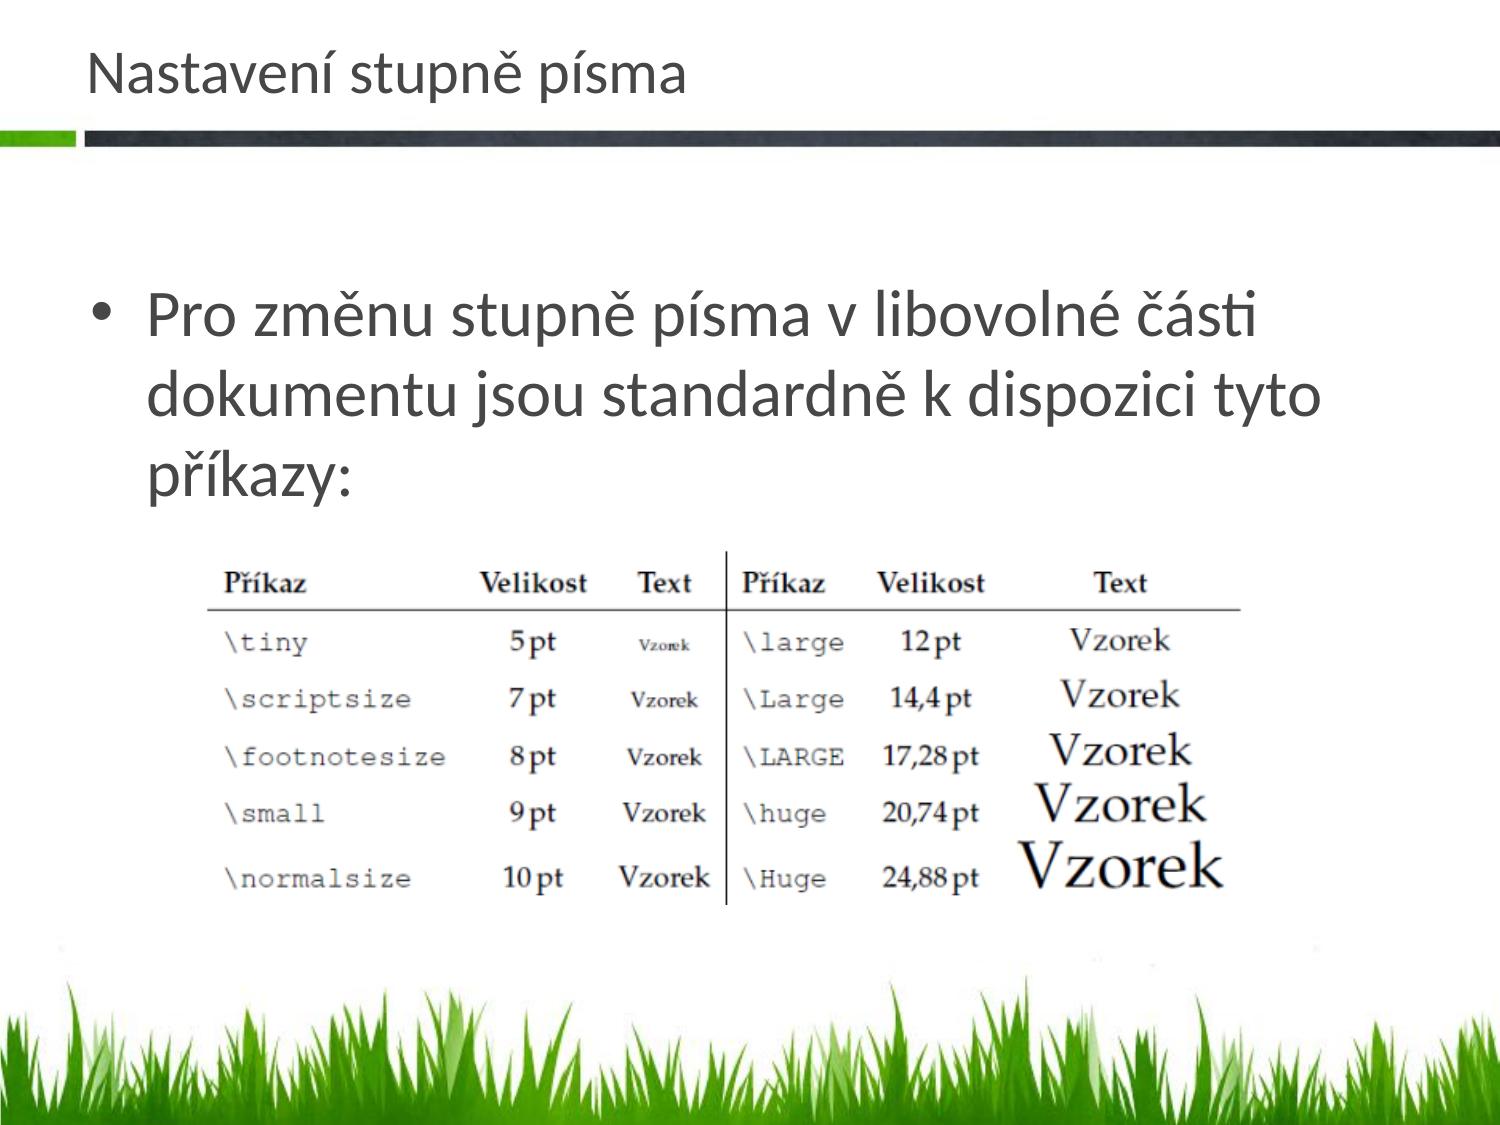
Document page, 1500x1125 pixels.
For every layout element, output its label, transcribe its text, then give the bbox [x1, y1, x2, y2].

picture [0, 0, 1500, 1125]
list Pro změnu stupně písma v libovolné části dokumentu jsou standardně k dispozici tyto příkazy: [75, 262, 1425, 1005]
title Nastavení stupně písma [71, 12, 1450, 125]
